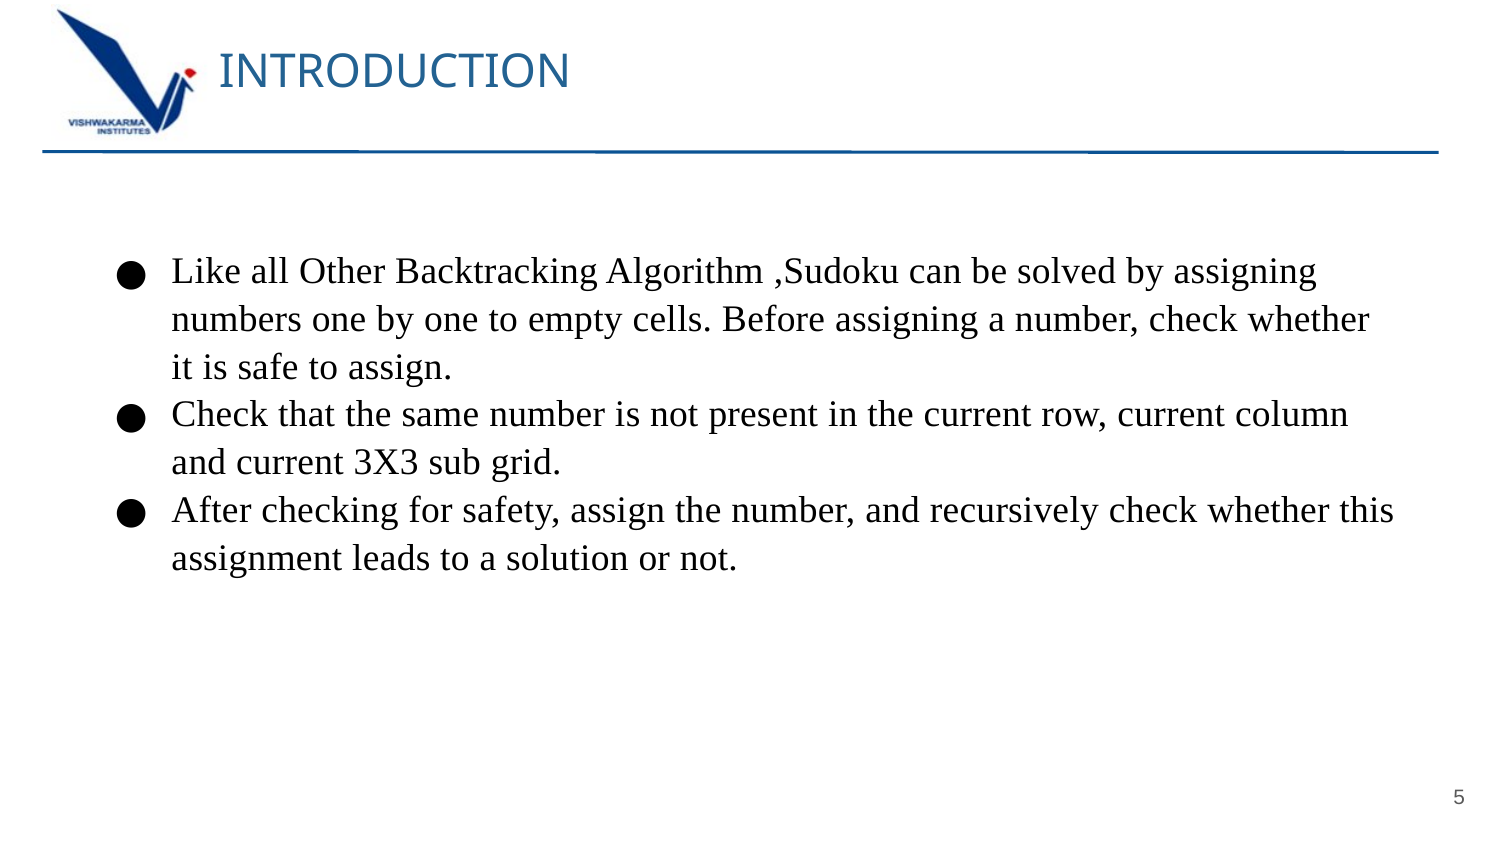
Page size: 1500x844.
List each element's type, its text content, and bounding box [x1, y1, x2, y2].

picture [51, 4, 215, 145]
title INTRODUCTION [203, 23, 1449, 118]
list Like all Other Backtracking Algorithm ,Sudoku can be solved by assigning numbers one by one to empty cells. Before assigning a number, check whether it is safe to assign. Check that the same number is not present in the current row, current column and current 3X3 sub grid. After checking for safety, assign the number, and recursively check whether this assignment leads to a solution or not. [81, 229, 1417, 844]
slide_number 5 [1389, 764, 1480, 830]
